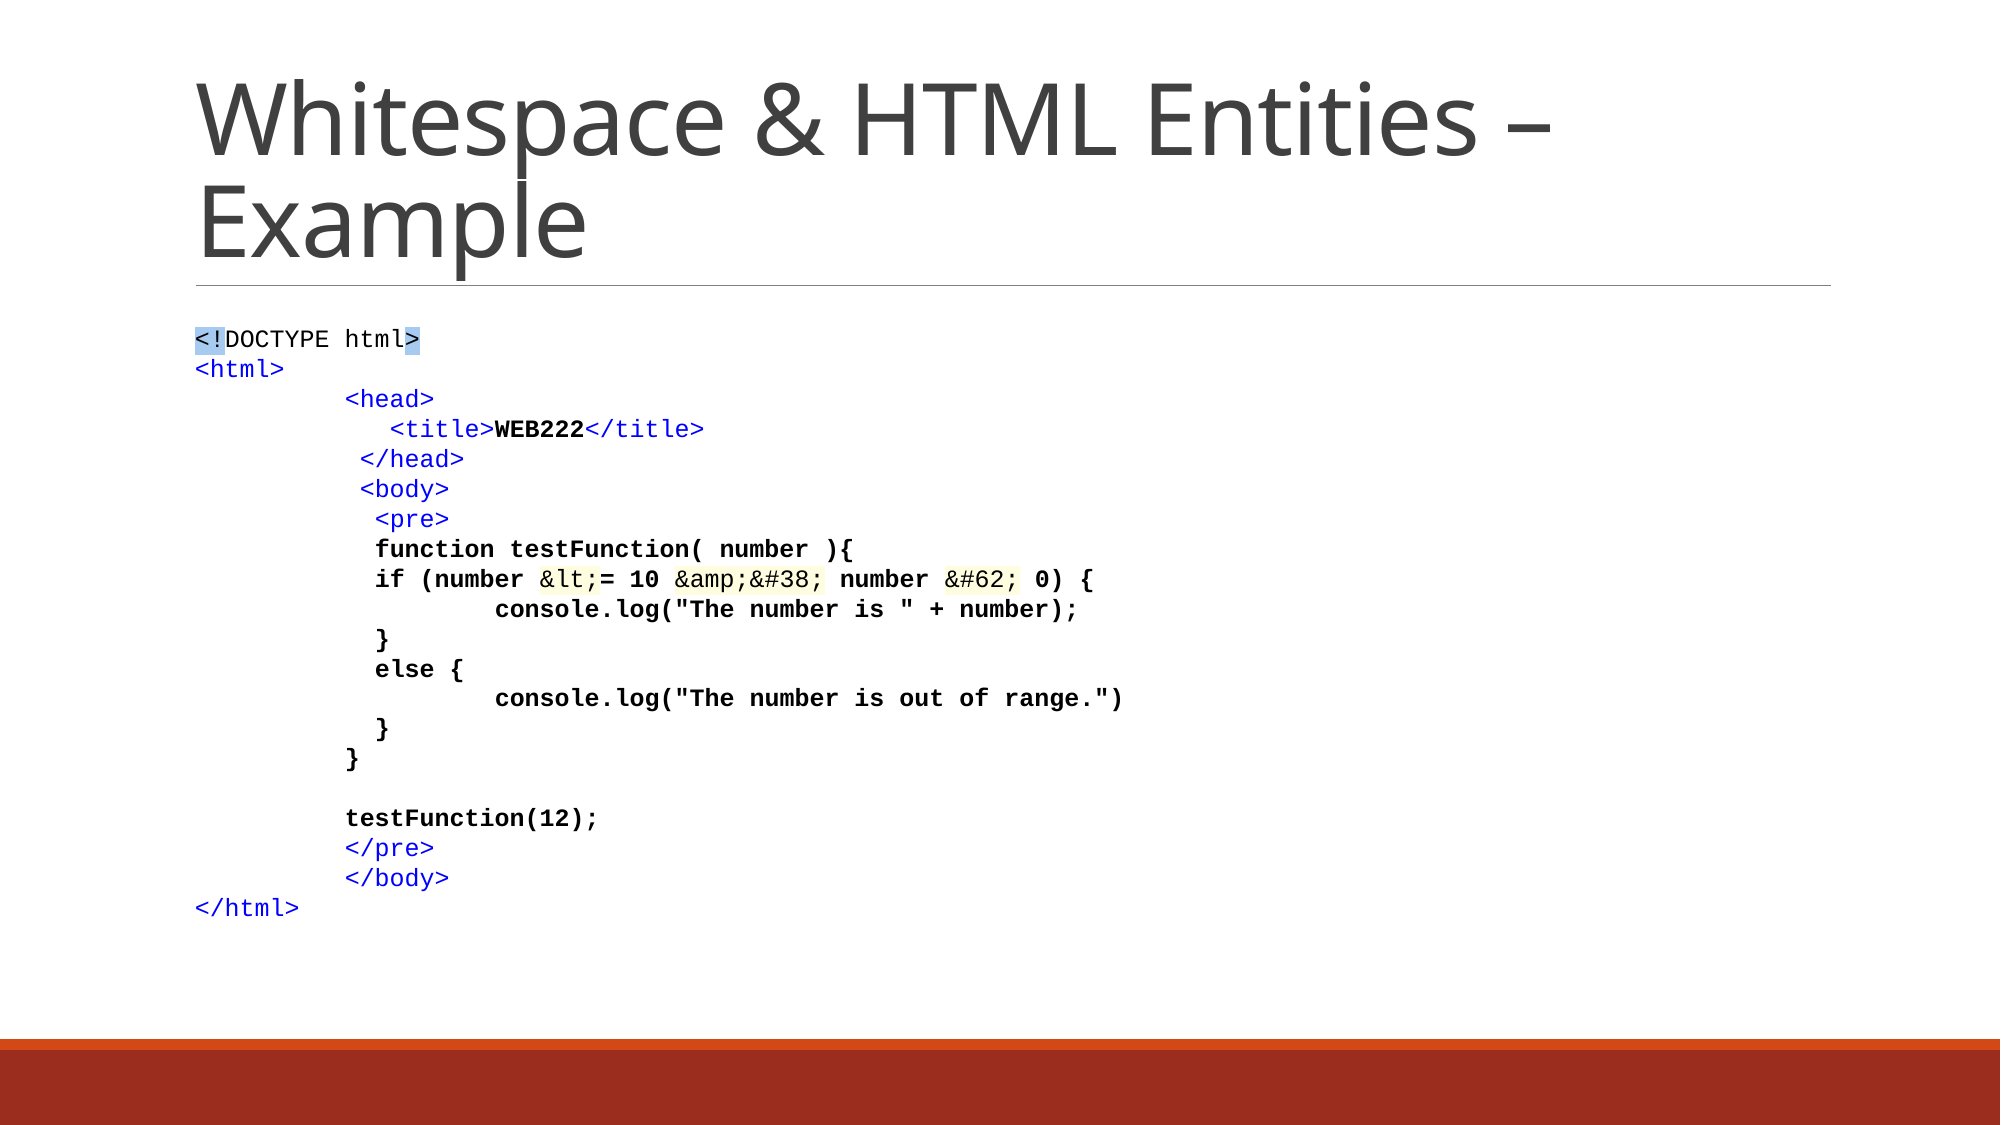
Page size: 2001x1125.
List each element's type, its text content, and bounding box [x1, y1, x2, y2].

title Whitespace & HTML Entities – Example [180, 47, 1830, 285]
text_box <!DOCTYPE html> <html> <head> <title>WEB222</title> </head> <body> <pre> function testFunction( number ){ if (number &lt;= 10 &amp;&#38; number &#62; 0) { console.log("The number is " + number); } else { console.log("The number is out of range.") } } testFunction(12); </pre> </body> </html> [179, 315, 1562, 929]
